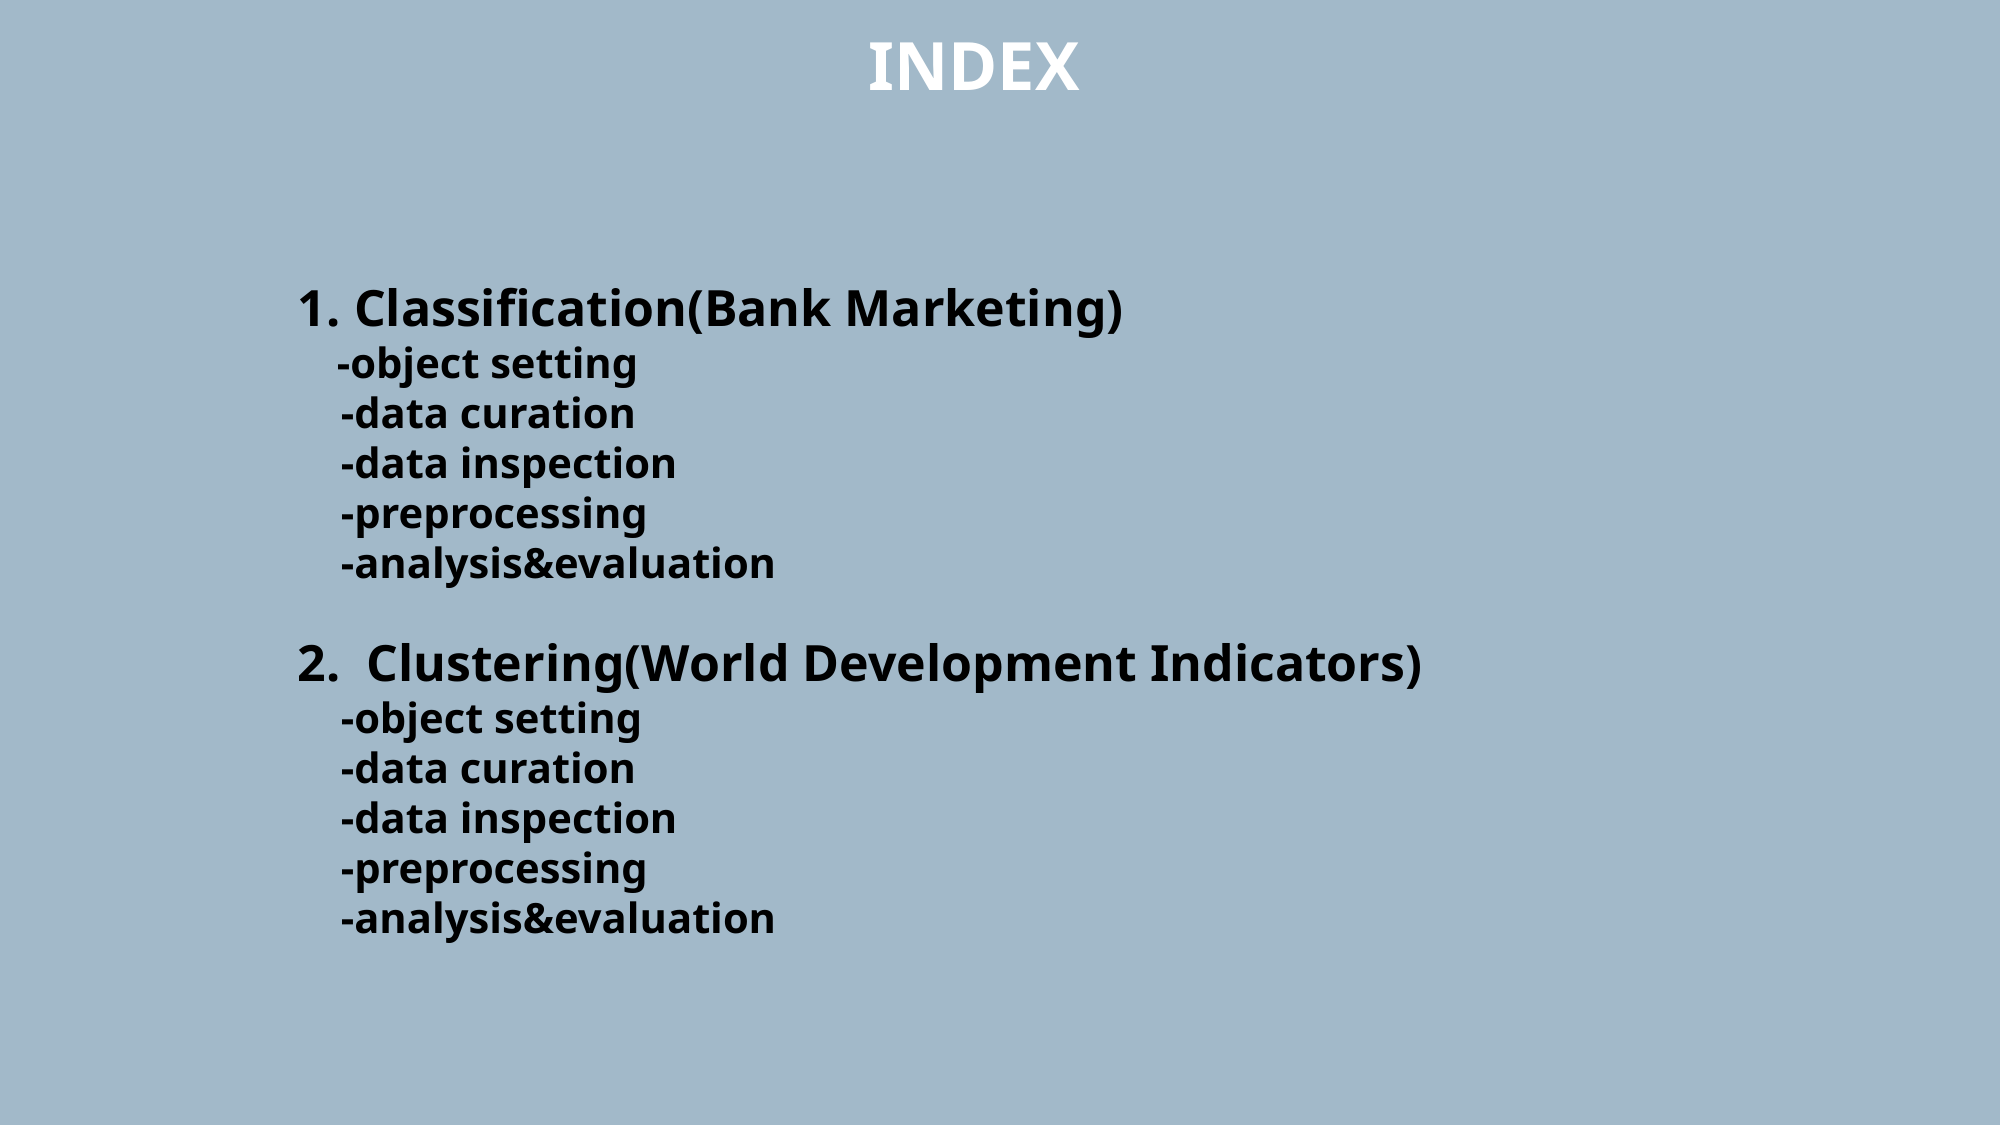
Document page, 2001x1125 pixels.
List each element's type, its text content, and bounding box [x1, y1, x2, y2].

text_box Classification(Bank Marketing) -object setting -data curation -data inspection -preprocessing -analysis&evaluation 2. Clustering(World Development Indicators) -object setting -data curation -data inspection -preprocessing -analysis&evaluation [283, 269, 1608, 995]
text_box INDEX [415, 16, 1533, 112]
